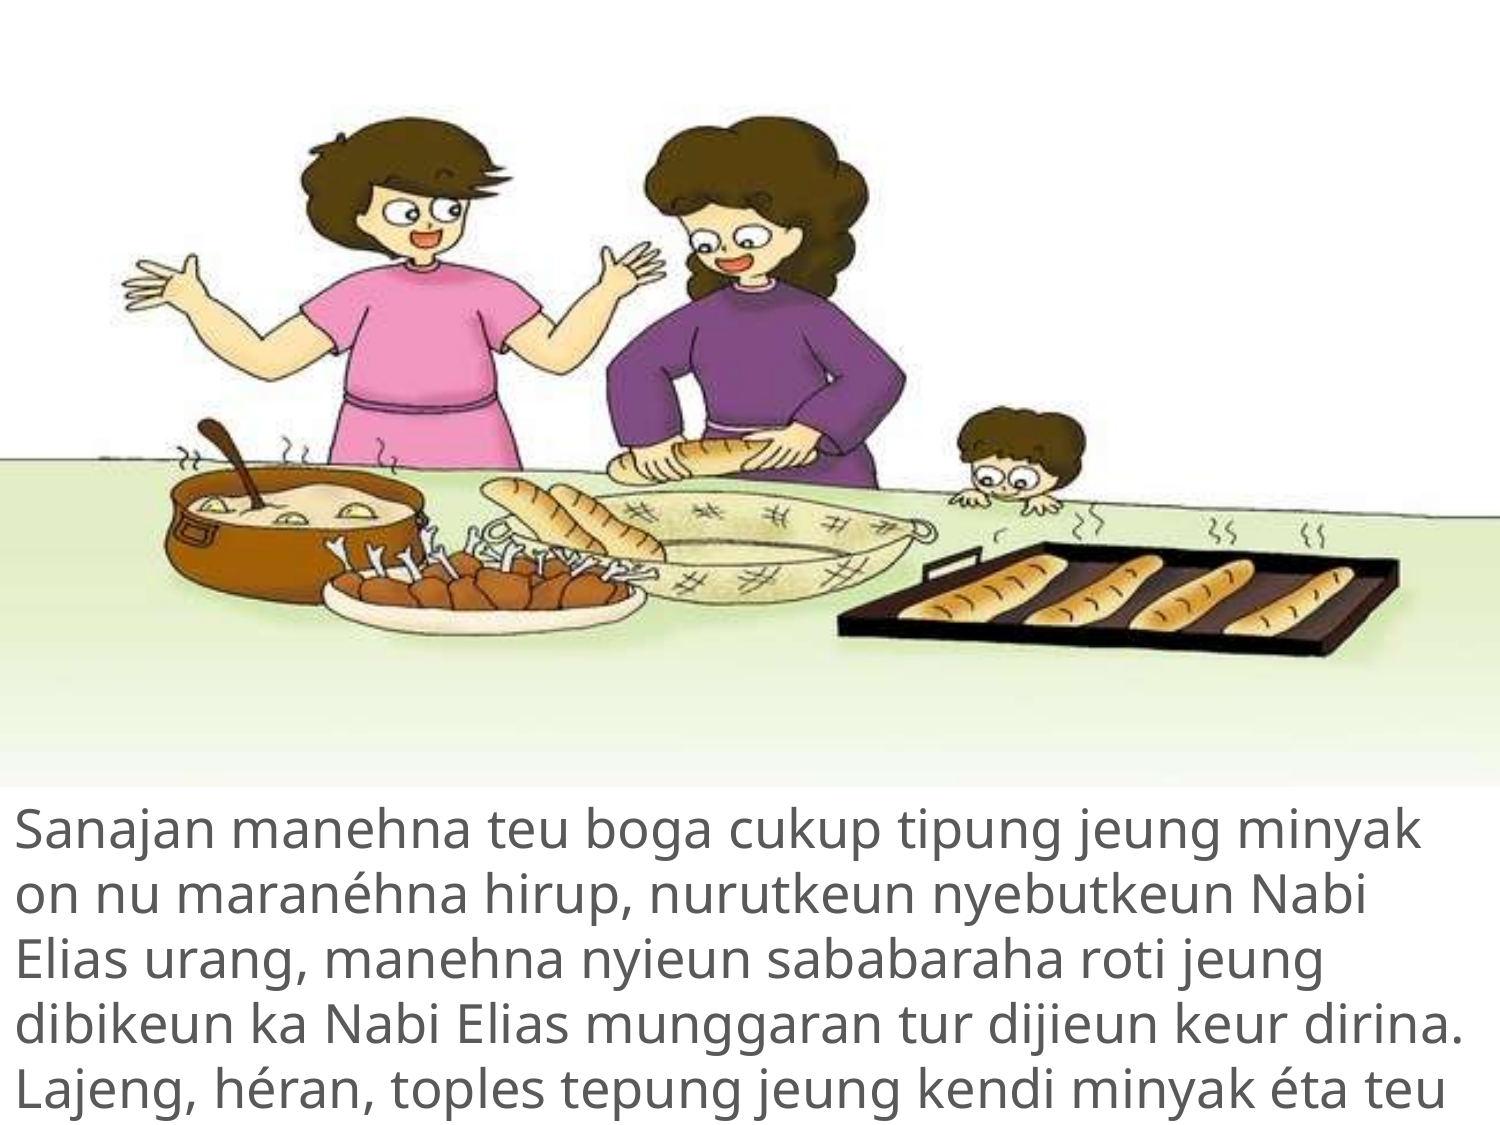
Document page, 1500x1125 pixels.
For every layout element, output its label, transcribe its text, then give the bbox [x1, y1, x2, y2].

text_box Sanajan manehna teu boga cukup tipung jeung minyak on nu maranéhna hirup, nurutkeun nyebutkeun Nabi Elias urang, manehna nyieun sababaraha roti jeung dibikeun ka Nabi Elias munggaran tur dijieun keur dirina. Lajeng, héran, toples tepung jeung kendi minyak éta teu dipaké nepi. [0, 794, 1486, 1125]
picture [0, 0, 1500, 788]
